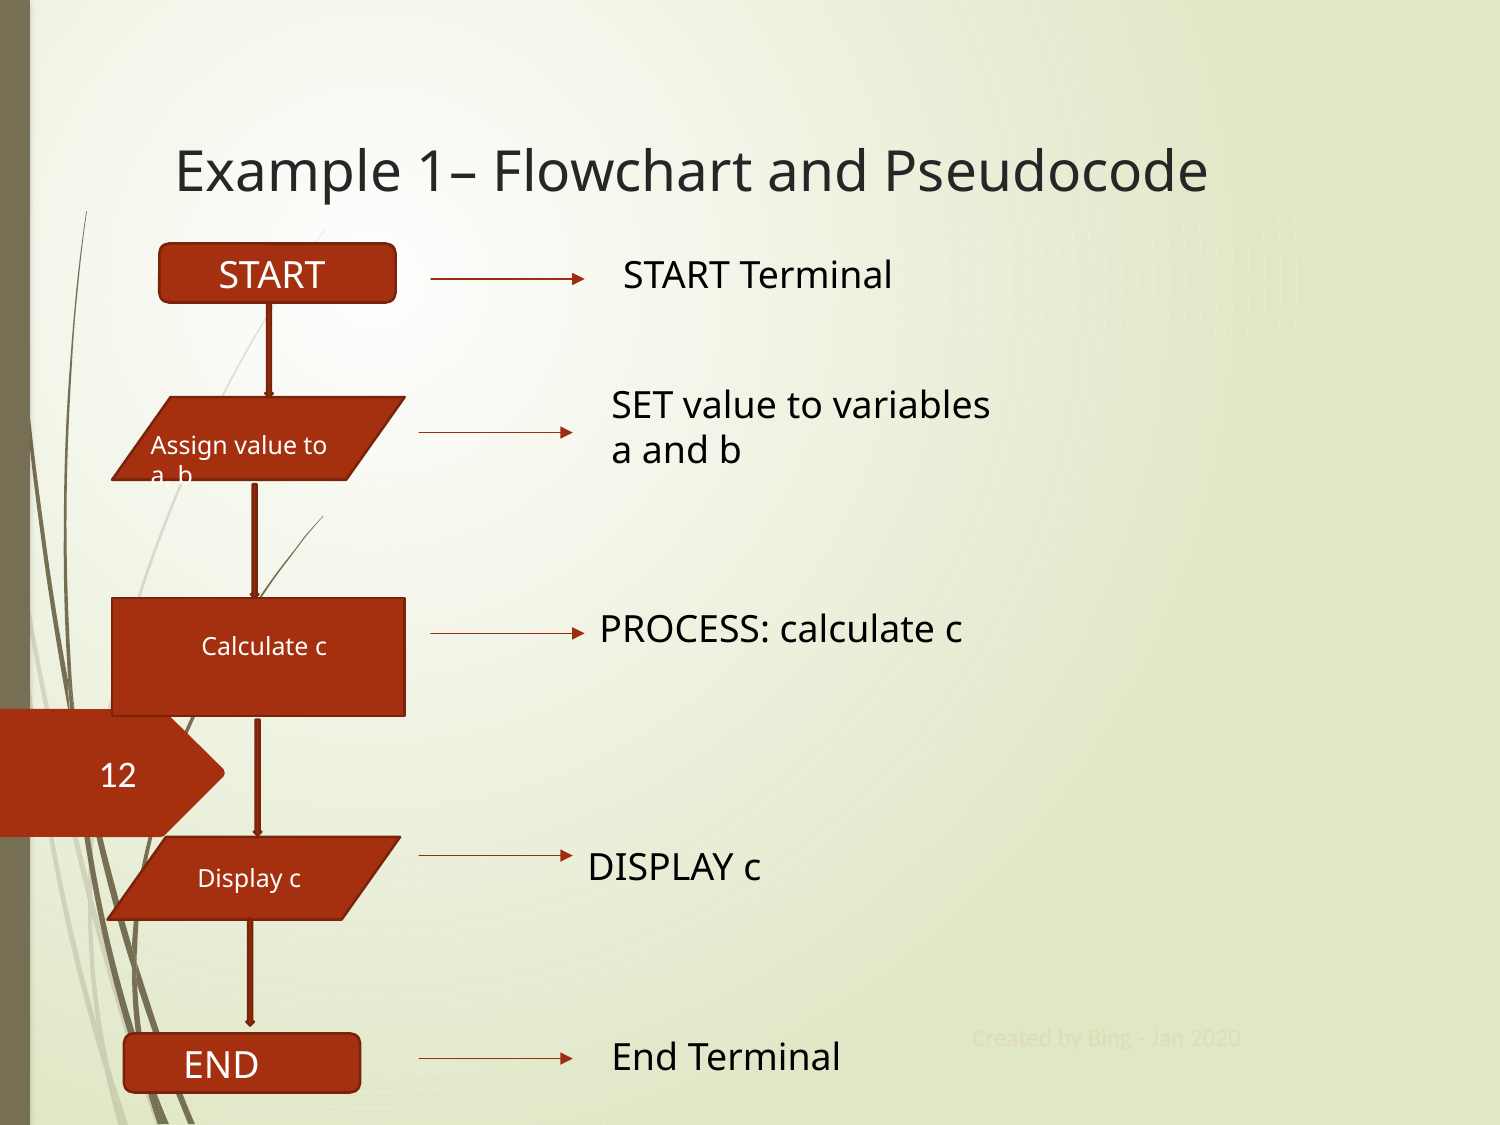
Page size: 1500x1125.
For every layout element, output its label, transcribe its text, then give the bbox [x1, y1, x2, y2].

text_box [151, 395, 406, 450]
text_box [264, 302, 274, 399]
text_box DISPLAY c [572, 835, 987, 896]
text_box [245, 917, 256, 1027]
title Example 1– Flowchart and Pseudocode [159, 113, 1293, 211]
text_box Calculate c [186, 622, 369, 668]
text_box SET value to variables a and b [596, 373, 1034, 479]
text_box END [168, 1033, 358, 1094]
text_box START [203, 243, 393, 304]
text_box End Terminal [596, 1025, 951, 1086]
slide_number 12 [69, 743, 166, 803]
text_box [358, 1035, 362, 1091]
text_box [157, 242, 389, 304]
text_box Assign value to a, b [135, 422, 369, 498]
text_box Display c [182, 855, 348, 901]
text_box [252, 718, 263, 837]
text_box PROCESS: calculate c [584, 597, 987, 658]
text_box [122, 1032, 354, 1094]
text_box [110, 445, 135, 482]
text_box [106, 835, 402, 921]
text_box [249, 482, 260, 600]
text_box [393, 244, 397, 302]
footer Created by Bing - Jan 2020 [318, 1006, 1257, 1067]
text_box [111, 597, 406, 717]
text_box START Terminal [608, 243, 987, 304]
